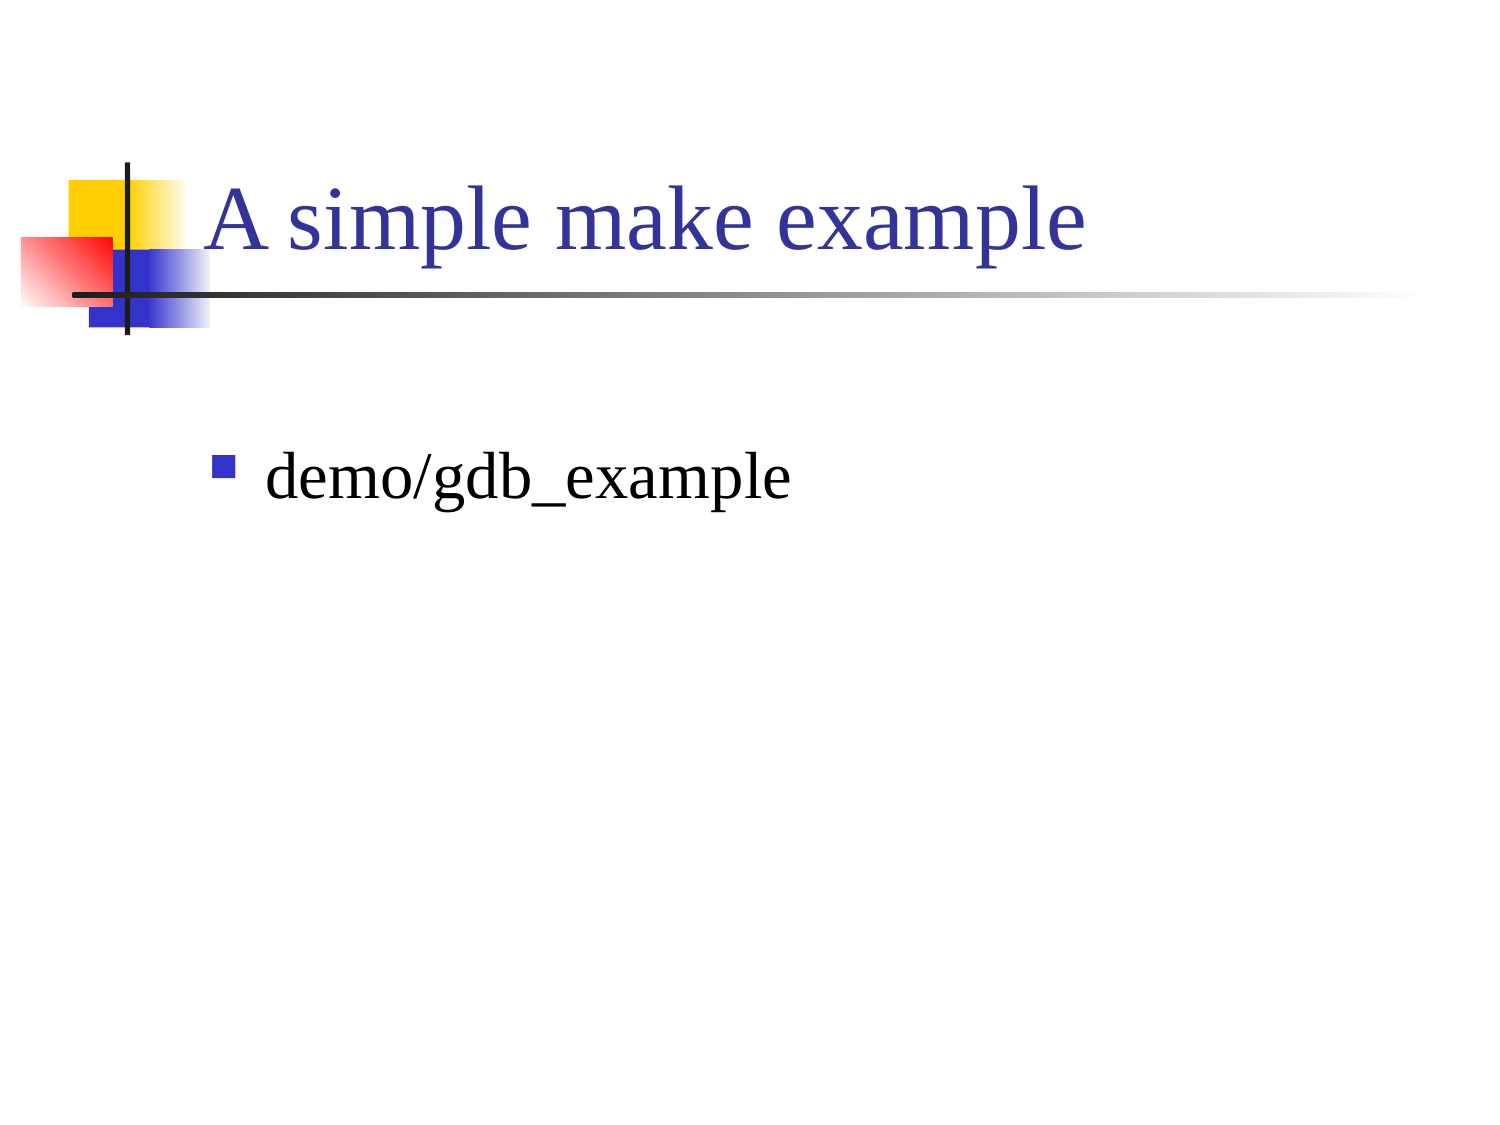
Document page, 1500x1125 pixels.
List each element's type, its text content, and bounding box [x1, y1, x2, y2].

list demo/gdb_example [193, 331, 1469, 1006]
title A simple make example [188, 35, 1468, 275]
